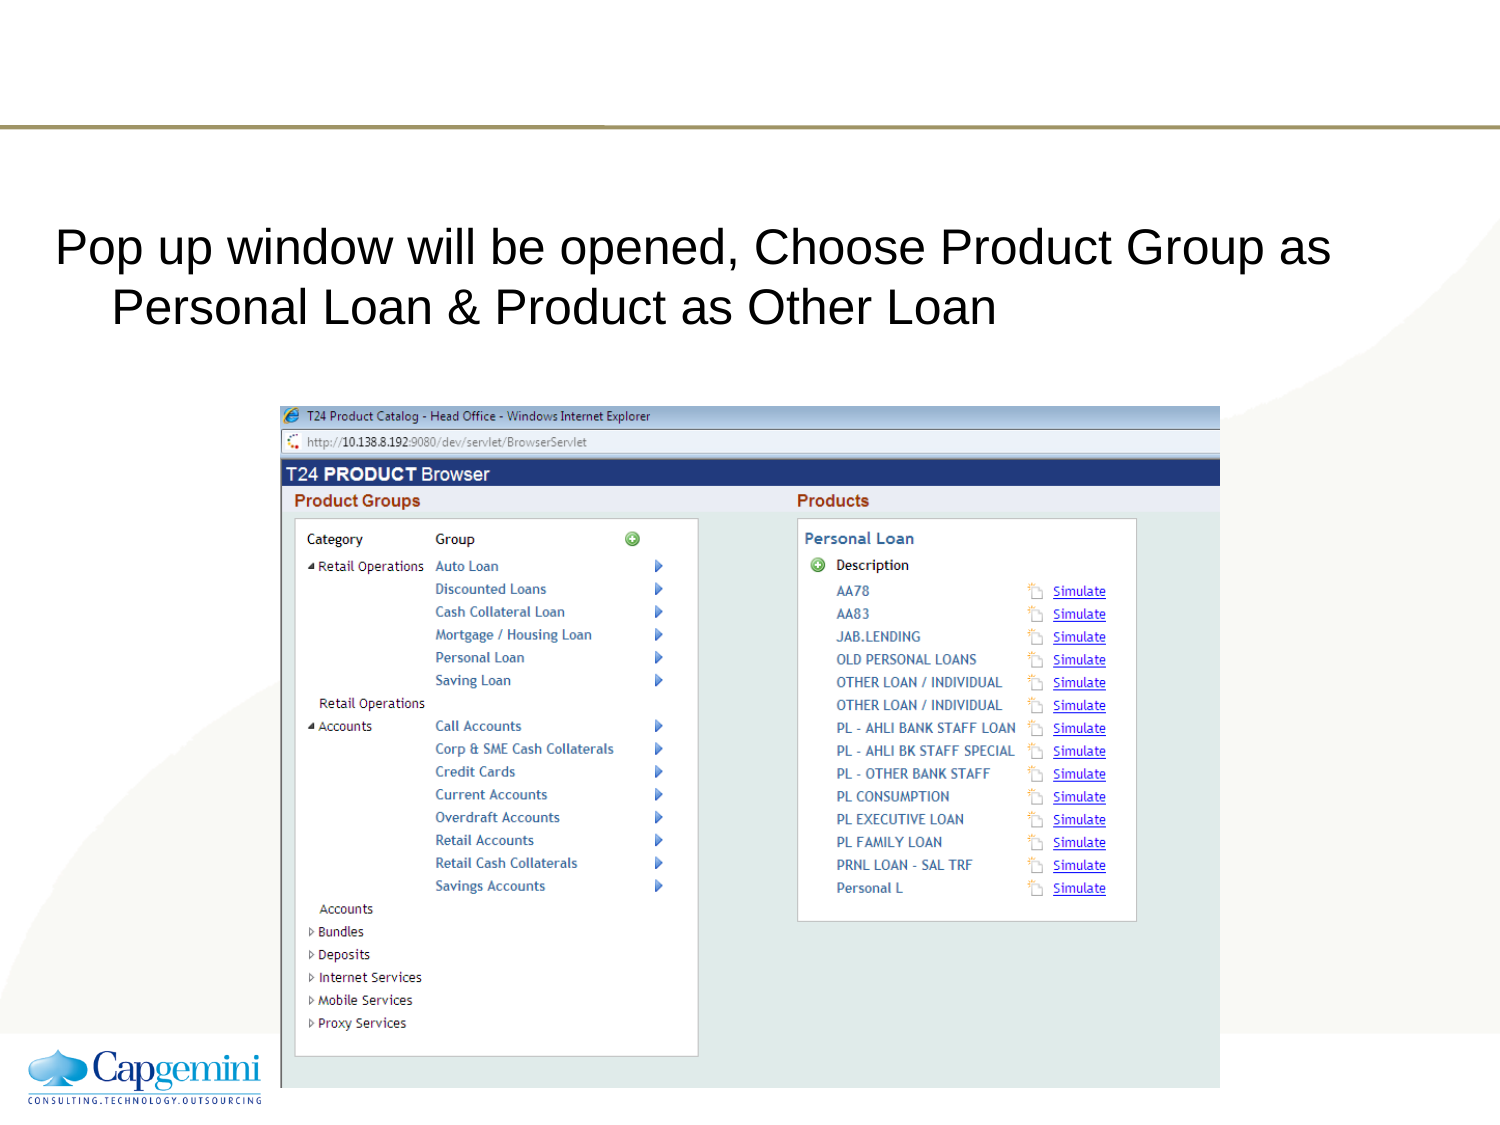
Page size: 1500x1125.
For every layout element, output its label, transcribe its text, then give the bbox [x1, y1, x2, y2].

list Pop up window will be opened, Choose Product Group as Personal Loan & Product as Other Loan [39, 207, 1470, 1006]
picture [0, 130, 1500, 1125]
picture [0, 0, 1500, 125]
